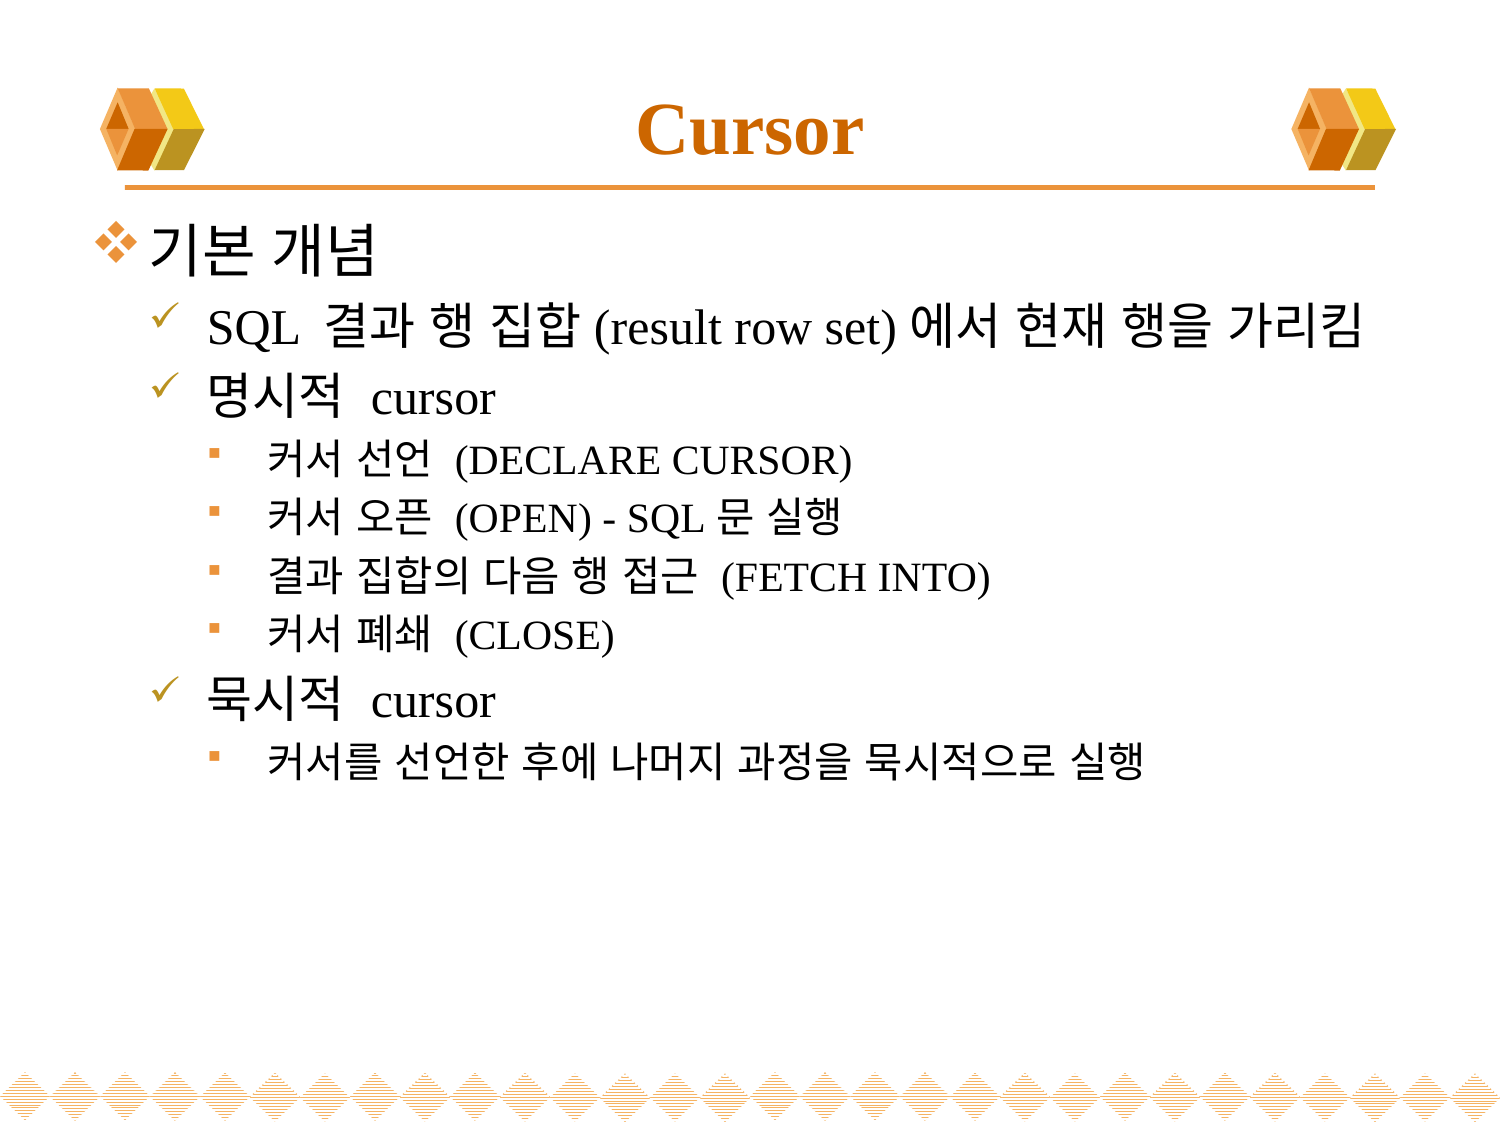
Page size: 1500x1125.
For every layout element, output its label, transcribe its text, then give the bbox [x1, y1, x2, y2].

list 기본 개념 SQL 결과 행 집합(result row set)에서 현재 행을 가리킴 명시적 cursor 커서 선언 (DECLARE CURSOR) 커서 오픈 (OPEN) - SQL문 실행 결과 집합의 다음 행 접근 (FETCH INTO) 커서 폐쇄 (CLOSE) 묵시적 cursor 커서를 선언한 후에 나머지 과정을 묵시적으로 실행 [75, 202, 1425, 1004]
title Cursor [75, 67, 1425, 182]
